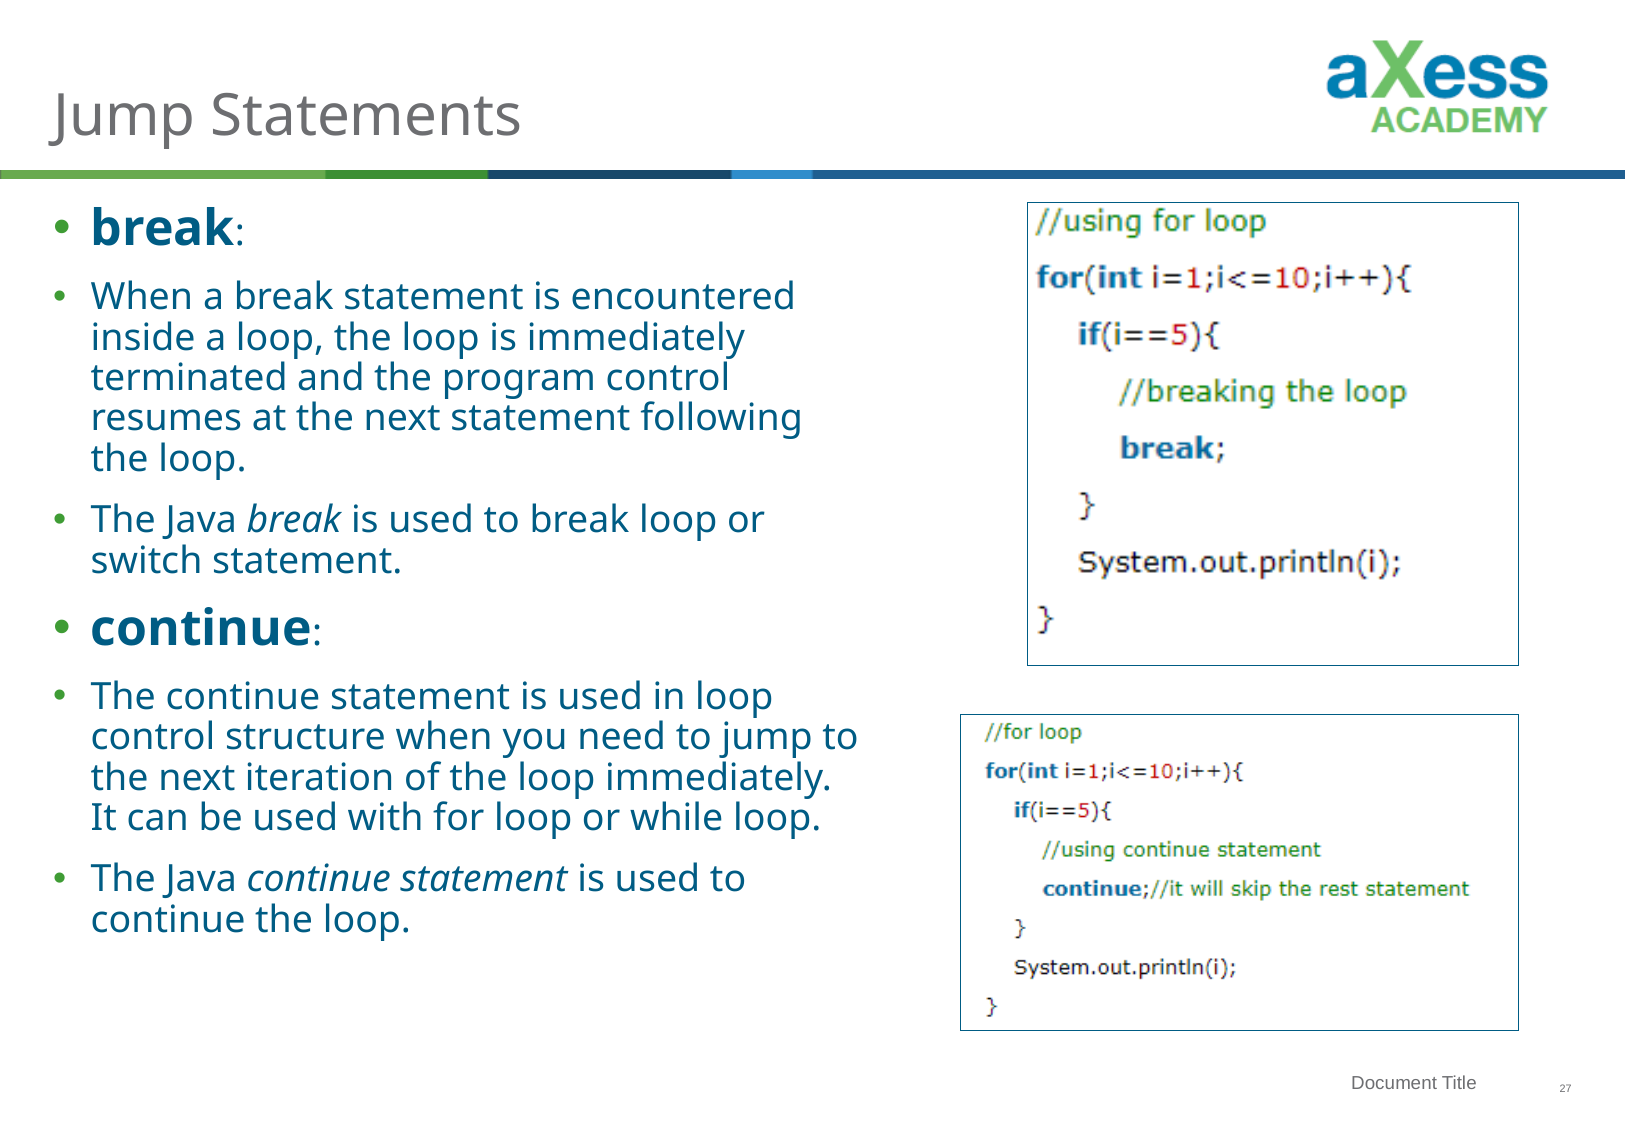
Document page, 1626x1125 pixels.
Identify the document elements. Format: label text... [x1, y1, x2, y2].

list break: When a break statement is encountered inside a loop, the loop is immediately terminated and the program control resumes at the next statement following the loop. The Java break is used to break loop or switch statement. continue: The continue statement is used in loop control structure when you need to jump to the next iteration of the loop immediately. It can be used with for loop or while loop. The Java continue statement is used to continue the loop. [53, 202, 863, 1093]
picture [1029, 204, 1517, 664]
picture [0, 170, 1625, 179]
picture [1288, 30, 1574, 147]
picture [962, 716, 1517, 1029]
title Jump Statements [53, 32, 1573, 148]
